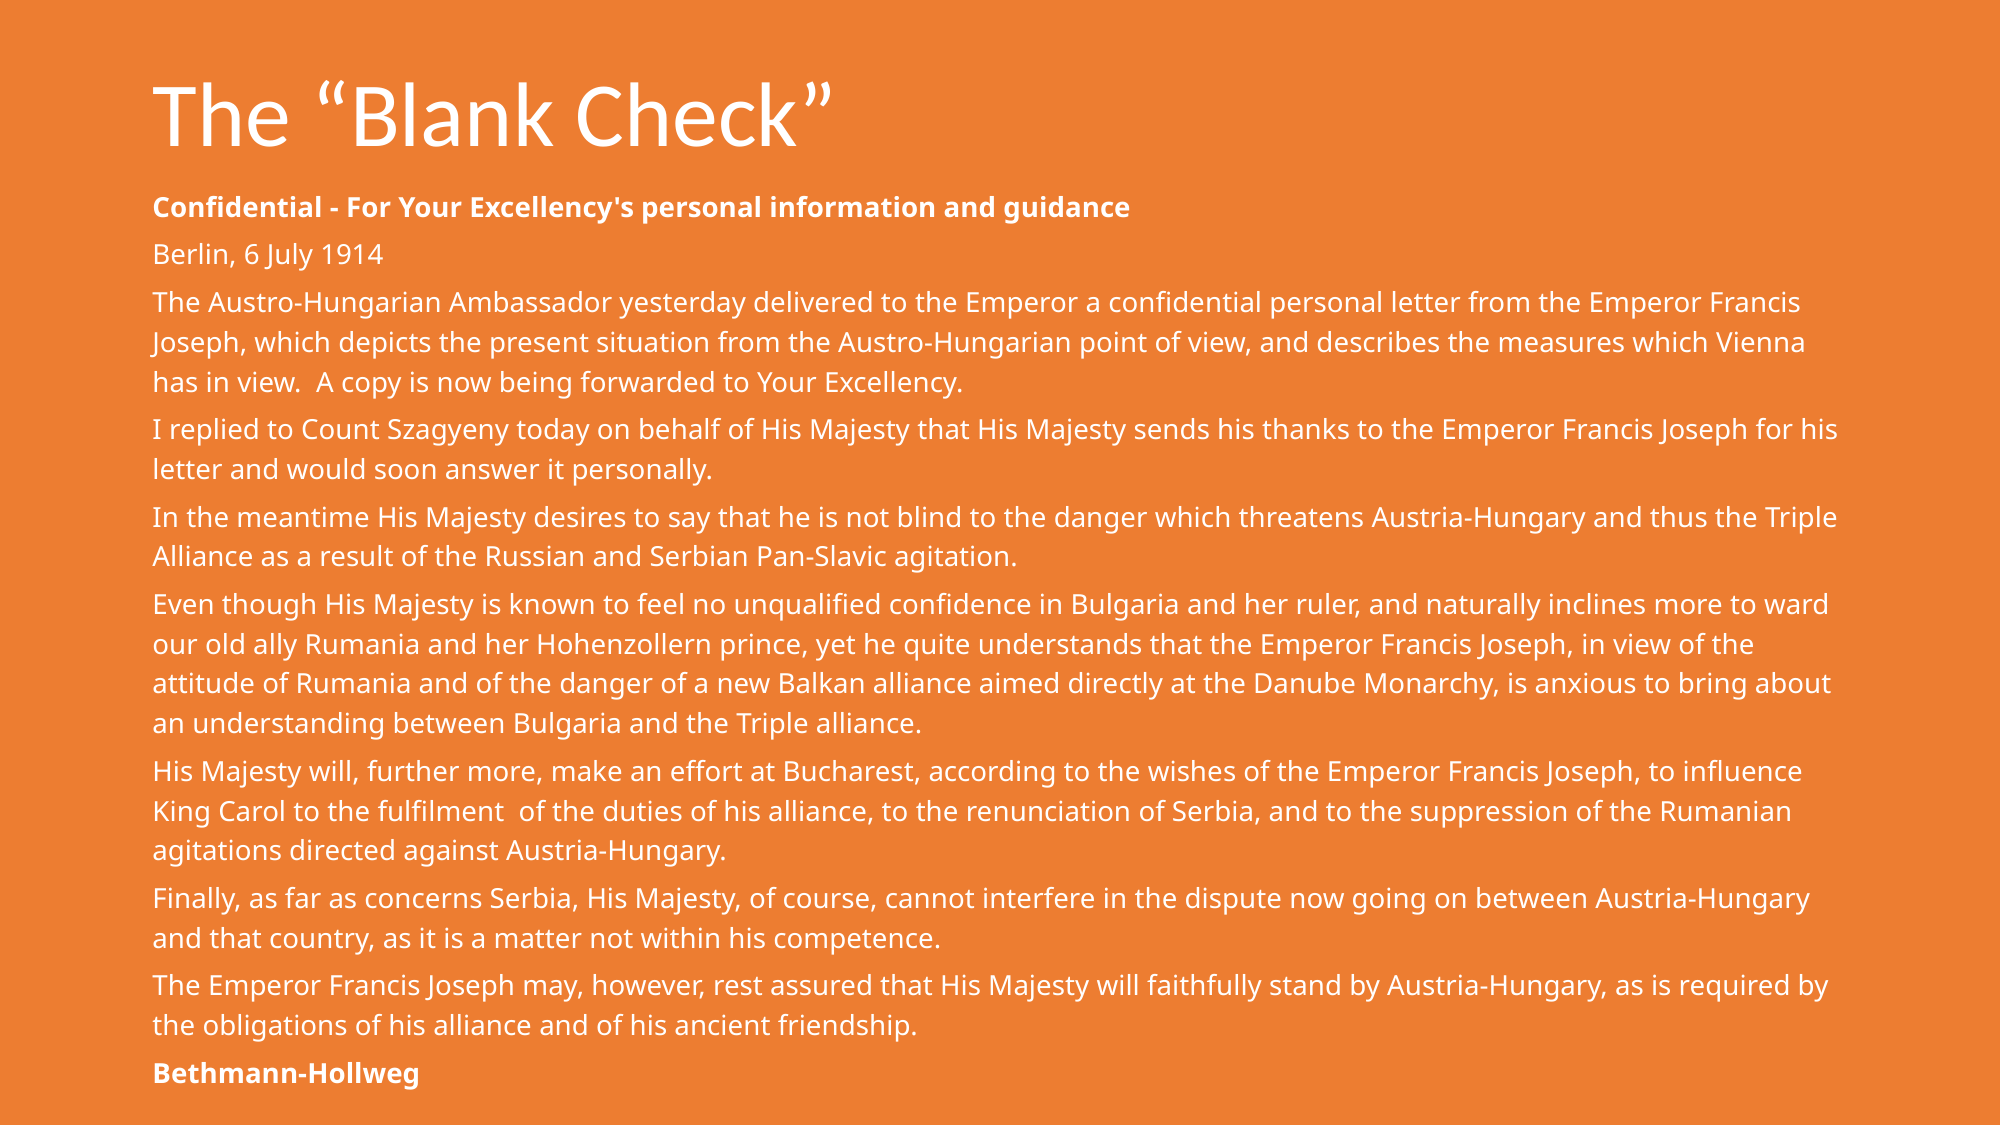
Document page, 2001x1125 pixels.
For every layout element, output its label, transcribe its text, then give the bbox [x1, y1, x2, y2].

list Confidential - For Your Excellency's personal information and guidance Berlin, 6 July 1914 The Austro-Hungarian Ambassador yesterday delivered to the Emperor a confidential personal letter from the Emperor Francis Joseph, which depicts the present situation from the Austro-Hungarian point of view, and describes the measures which Vienna has in view. A copy is now being forwarded to Your Excellency. I replied to Count Szagyeny today on behalf of His Majesty that His Majesty sends his thanks to the Emperor Francis Joseph for his letter and would soon answer it personally. In the meantime His Majesty desires to say that he is not blind to the danger which threatens Austria-Hungary and thus the Triple Alliance as a result of the Russian and Serbian Pan-Slavic agitation. Even though His Majesty is known to feel no unqualified confidence in Bulgaria and her ruler, and naturally inclines more to ward our old ally Rumania and her Hohenzollern prince, yet he quite understands that the Emperor Francis Joseph, in view of the attitude of Rumania and of the danger of a new Balkan alliance aimed directly at the Danube Monarchy, is anxious to bring about an understanding between Bulgaria and the Triple alliance. His Majesty will, further more, make an effort at Bucharest, according to the wishes of the Emperor Francis Joseph, to influence King Carol to the fulfilment of the duties of his alliance, to the renunciation of Serbia, and to the suppression of the Rumanian agitations directed against Austria-Hungary. Finally, as far as concerns Serbia, His Majesty, of course, cannot interfere in the dispute now going on between Austria-Hungary and that country, as it is a matter not within his competence. The Emperor Francis Joseph may, however, rest assured that His Majesty will faithfully stand by Austria-Hungary, as is required by the obligations of his alliance and of his ancient friendship. Bethmann-Hollweg [137, 175, 1863, 1104]
title The “Blank Check” [137, 59, 1863, 175]
